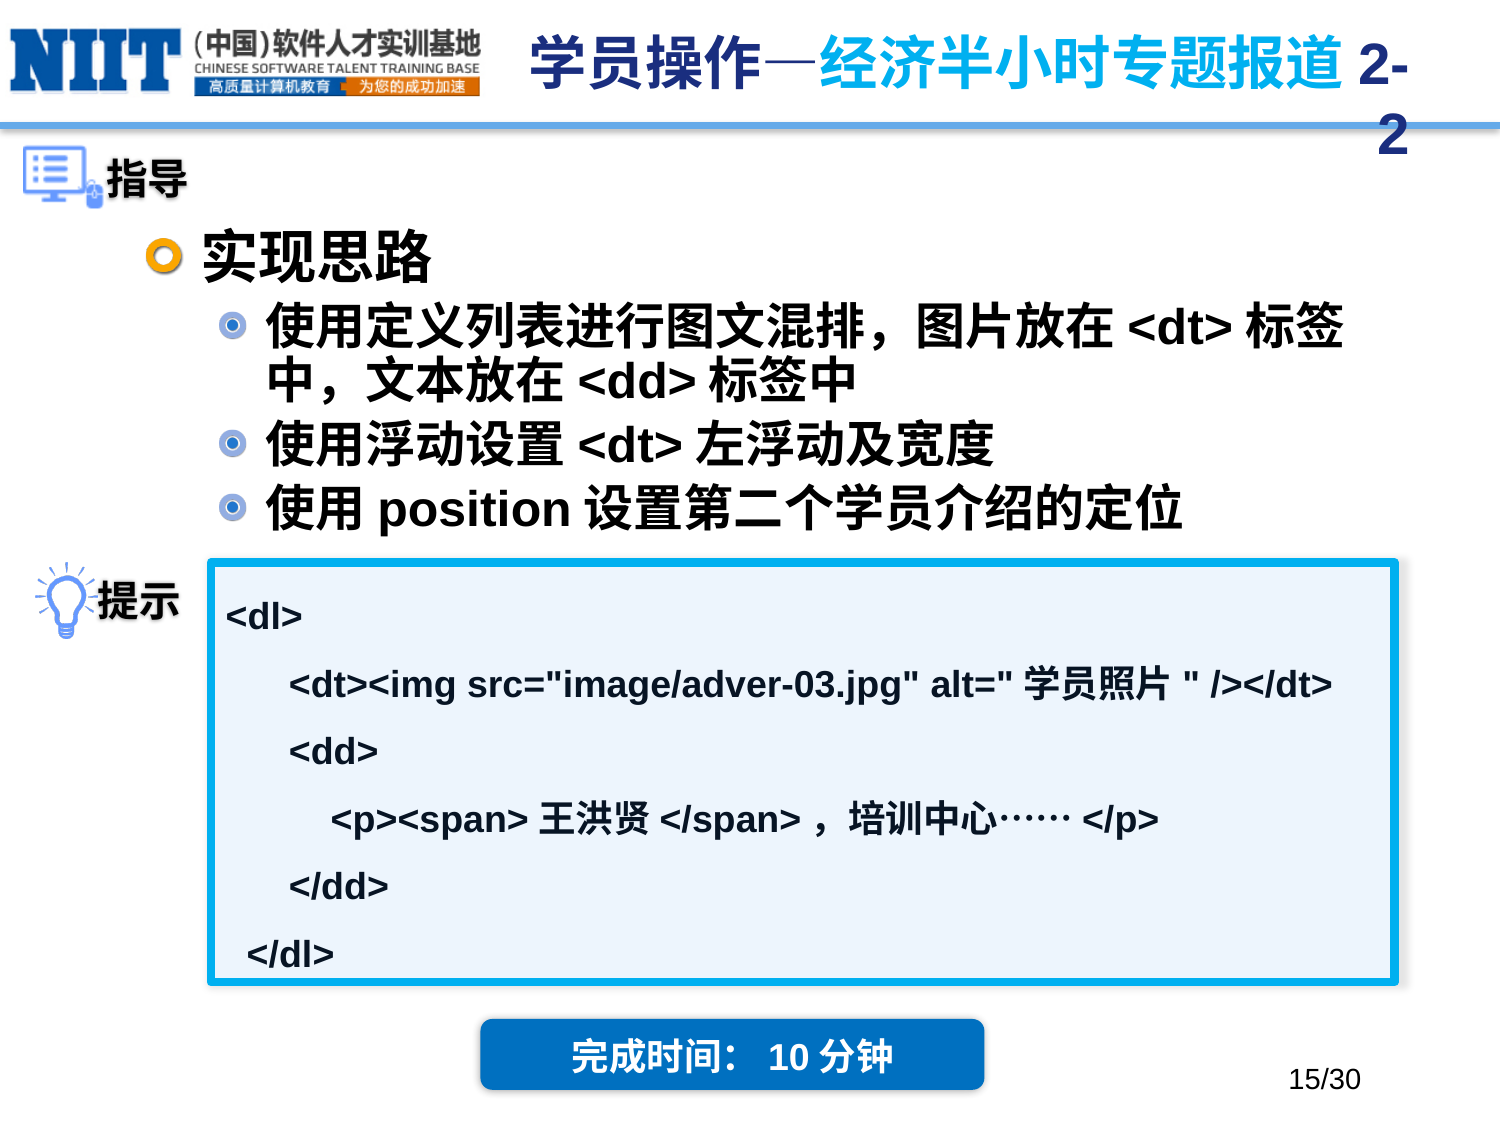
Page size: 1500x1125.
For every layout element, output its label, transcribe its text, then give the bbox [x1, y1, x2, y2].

text_box <dl> <dt><img src="image/adver-03.jpg" alt="学员照片" /></dt> <dd> <p><span>王洪贤</span>，培训中心……</p> </dd> </dl> [210, 562, 1395, 983]
picture [218, 493, 247, 522]
slide_number /30 [1149, 1053, 1500, 1114]
picture [218, 311, 247, 340]
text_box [23, 140, 206, 223]
picture [218, 429, 247, 458]
list 实现思路 使用定义列表进行图文混排，图片放在<dt>标签中，文本放在<dd>标签中 使用浮动设置<dt>左浮动及宽度 使用position设置第二个学员介绍的定位 [128, 221, 1383, 575]
picture [5, 23, 488, 102]
picture [143, 236, 185, 277]
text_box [480, 1018, 985, 1091]
title 学员操作—经济半小时专题报道2-2 [488, 19, 1425, 138]
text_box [34, 562, 198, 639]
